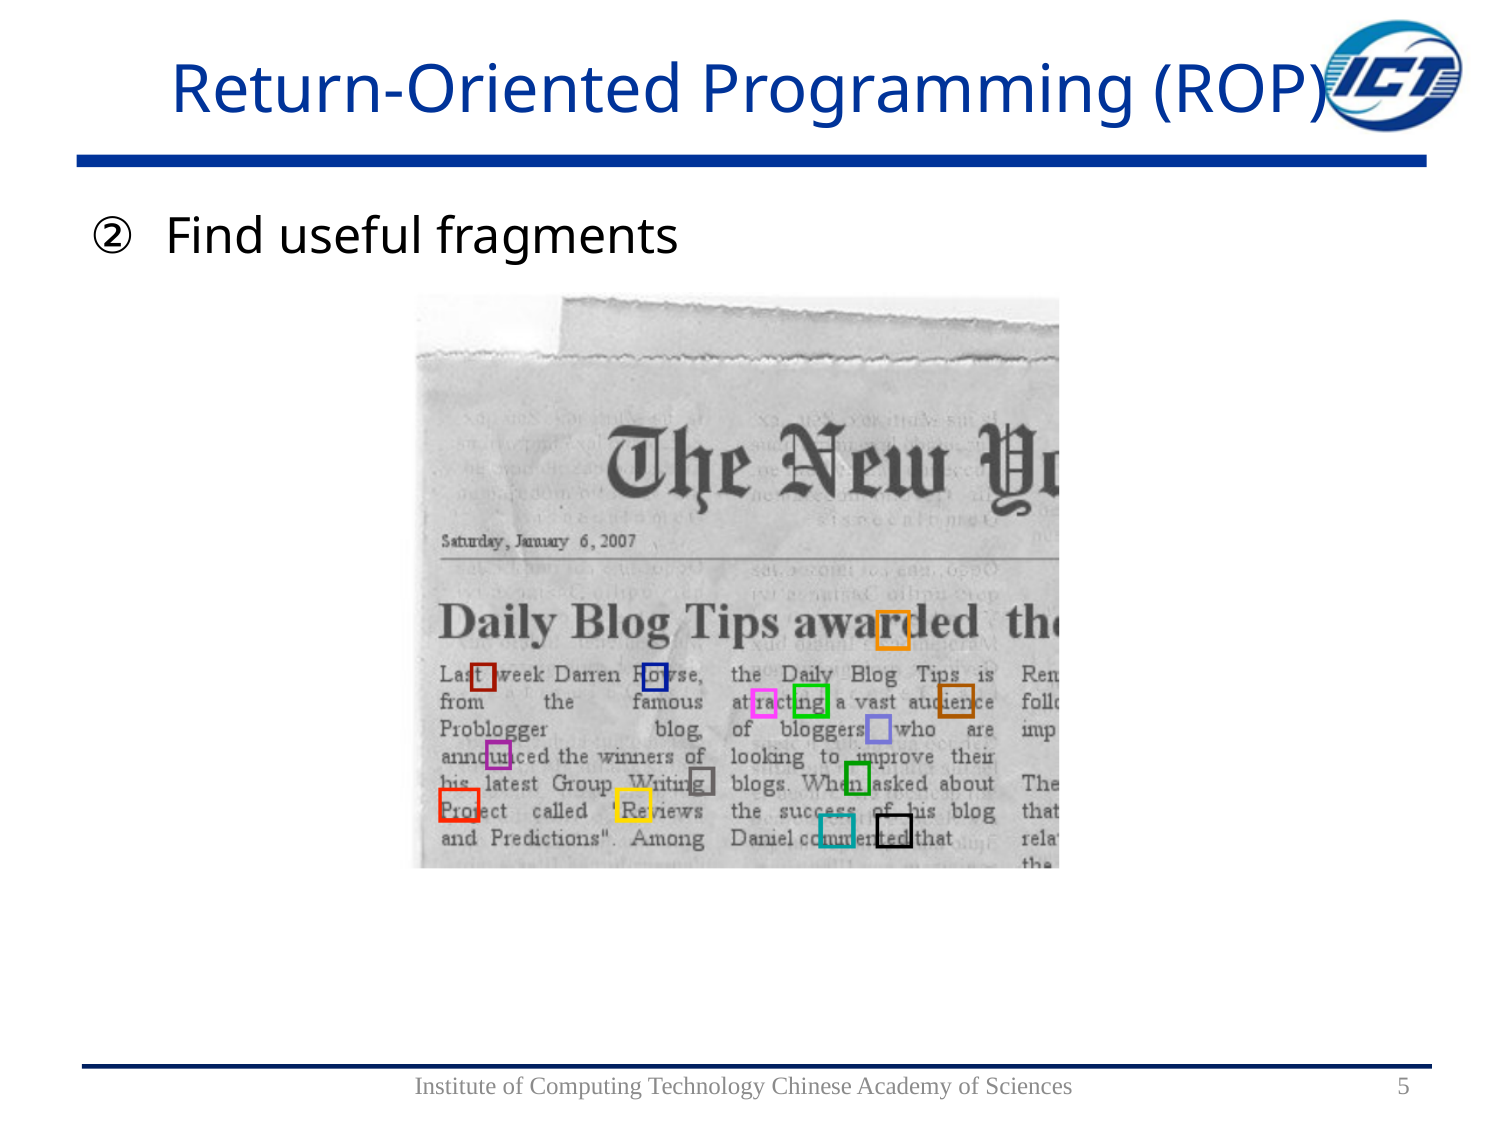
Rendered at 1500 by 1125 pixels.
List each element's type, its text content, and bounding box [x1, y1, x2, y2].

list Find useful fragments [75, 196, 1425, 1047]
picture [332, 292, 1168, 1059]
slide_number 5 [1246, 1066, 1425, 1103]
title Return-Oriented Programming (ROP) [75, 23, 1425, 149]
footer Institute of Computing Technology Chinese Academy of Sciences [242, 1066, 1246, 1103]
picture [1276, 0, 1500, 137]
